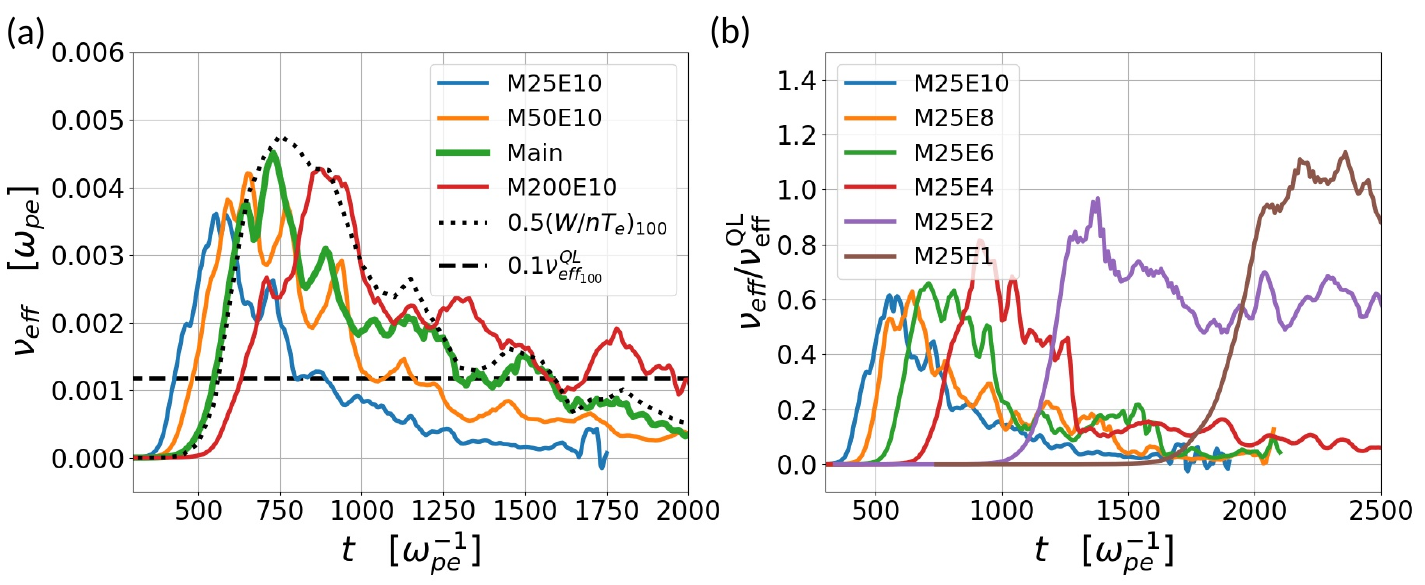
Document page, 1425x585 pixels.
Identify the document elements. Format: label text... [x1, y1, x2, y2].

picture [0, 34, 1425, 585]
text_box (b) [694, 0, 767, 46]
text_box (a) [0, 0, 62, 34]
